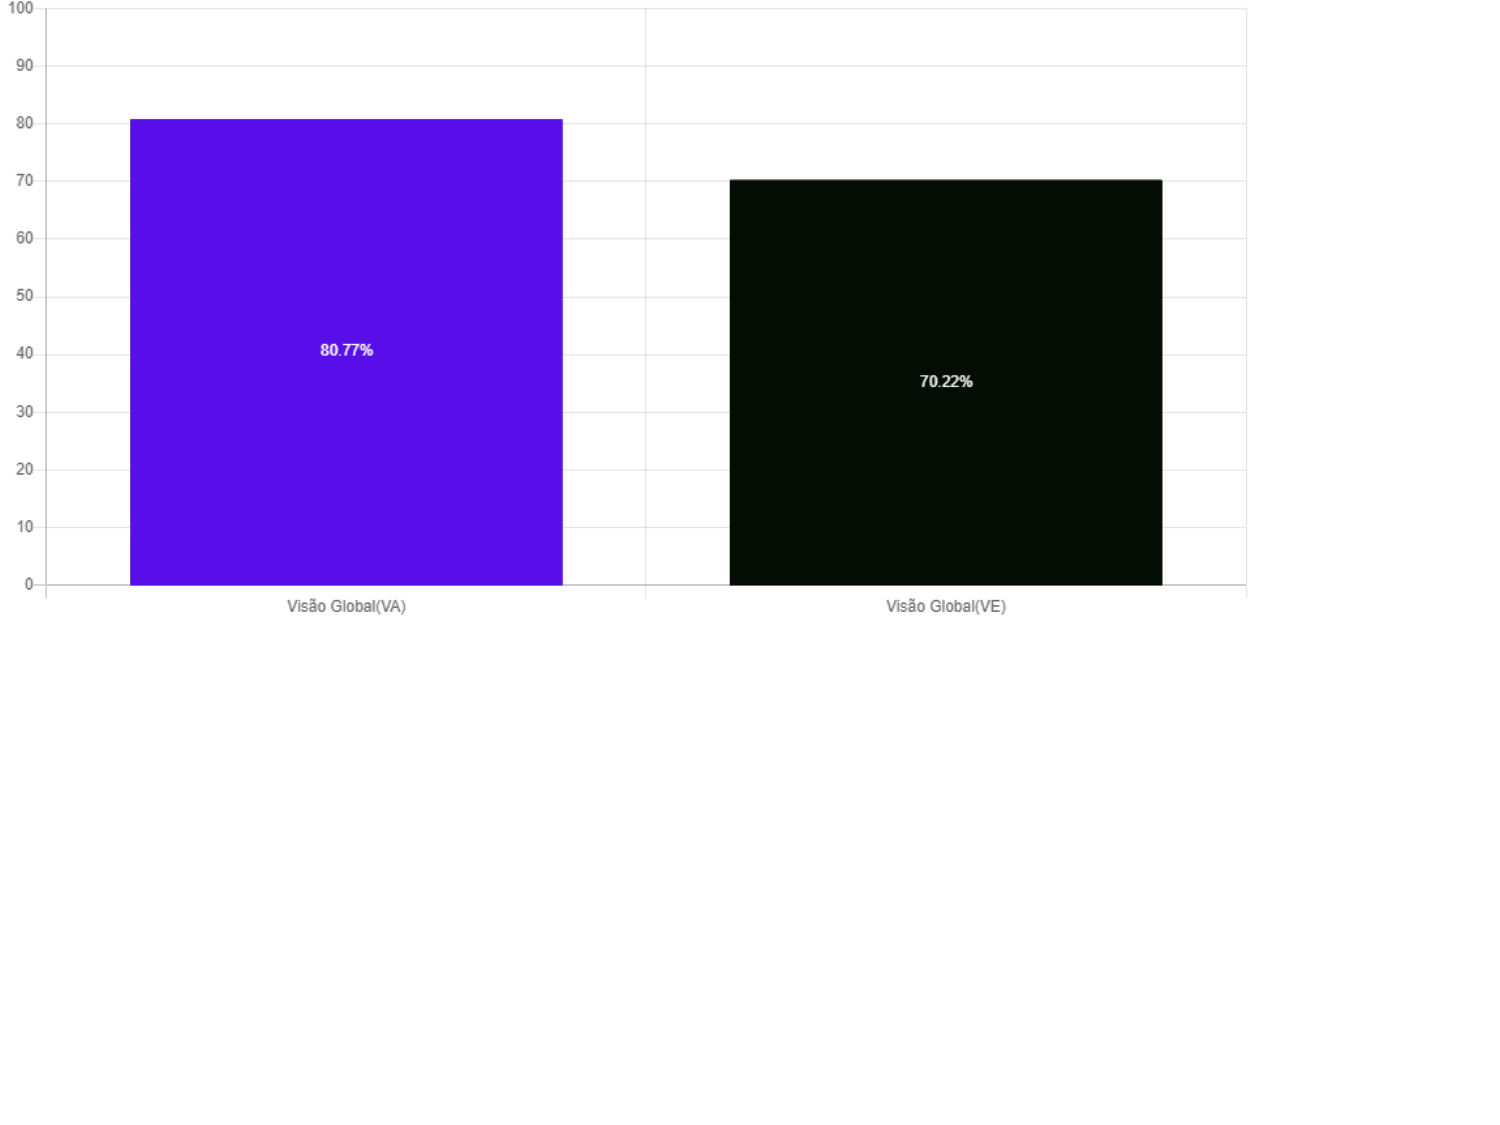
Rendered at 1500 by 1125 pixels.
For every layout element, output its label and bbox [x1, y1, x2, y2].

picture [0, 0, 1251, 626]
